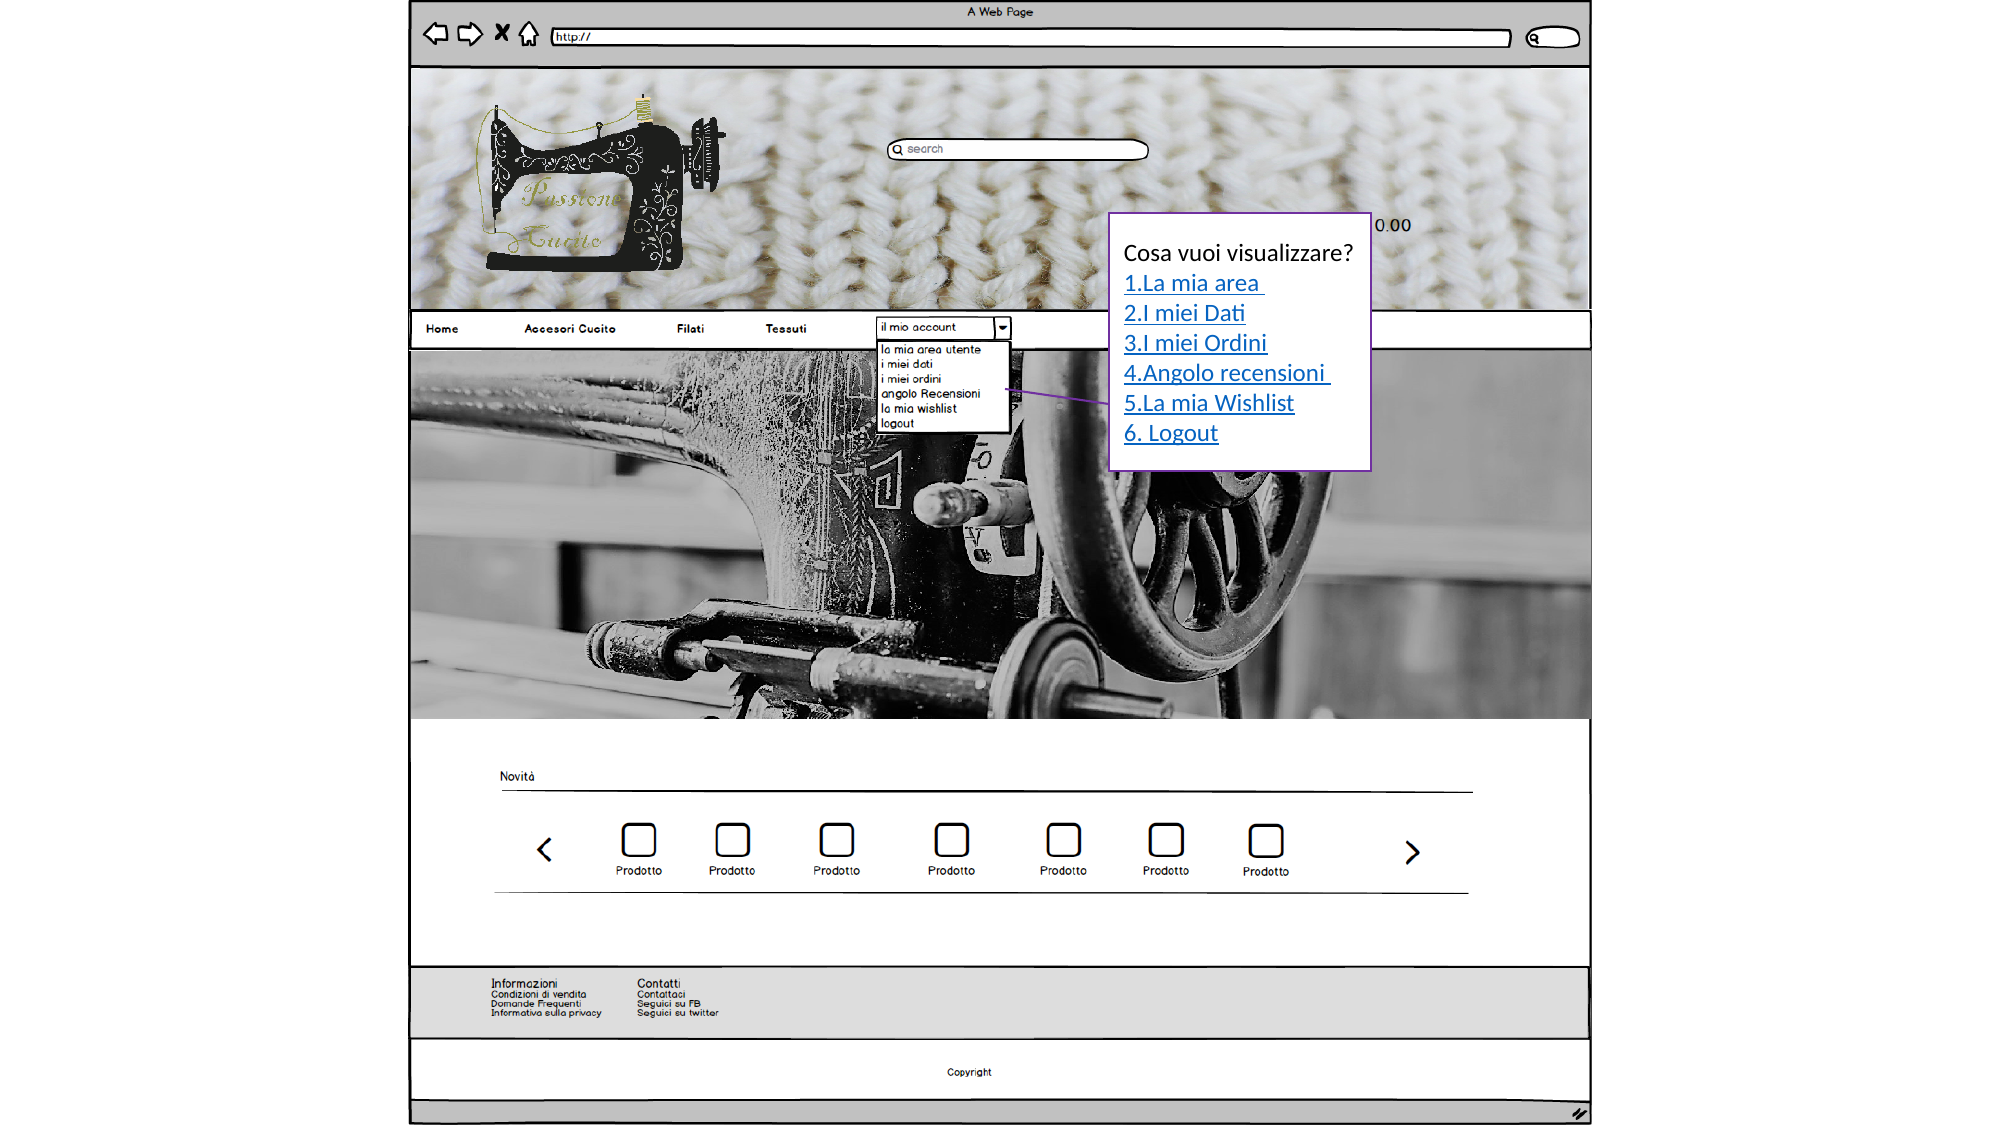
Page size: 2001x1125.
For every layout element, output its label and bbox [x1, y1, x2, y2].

picture [408, 0, 1592, 1125]
